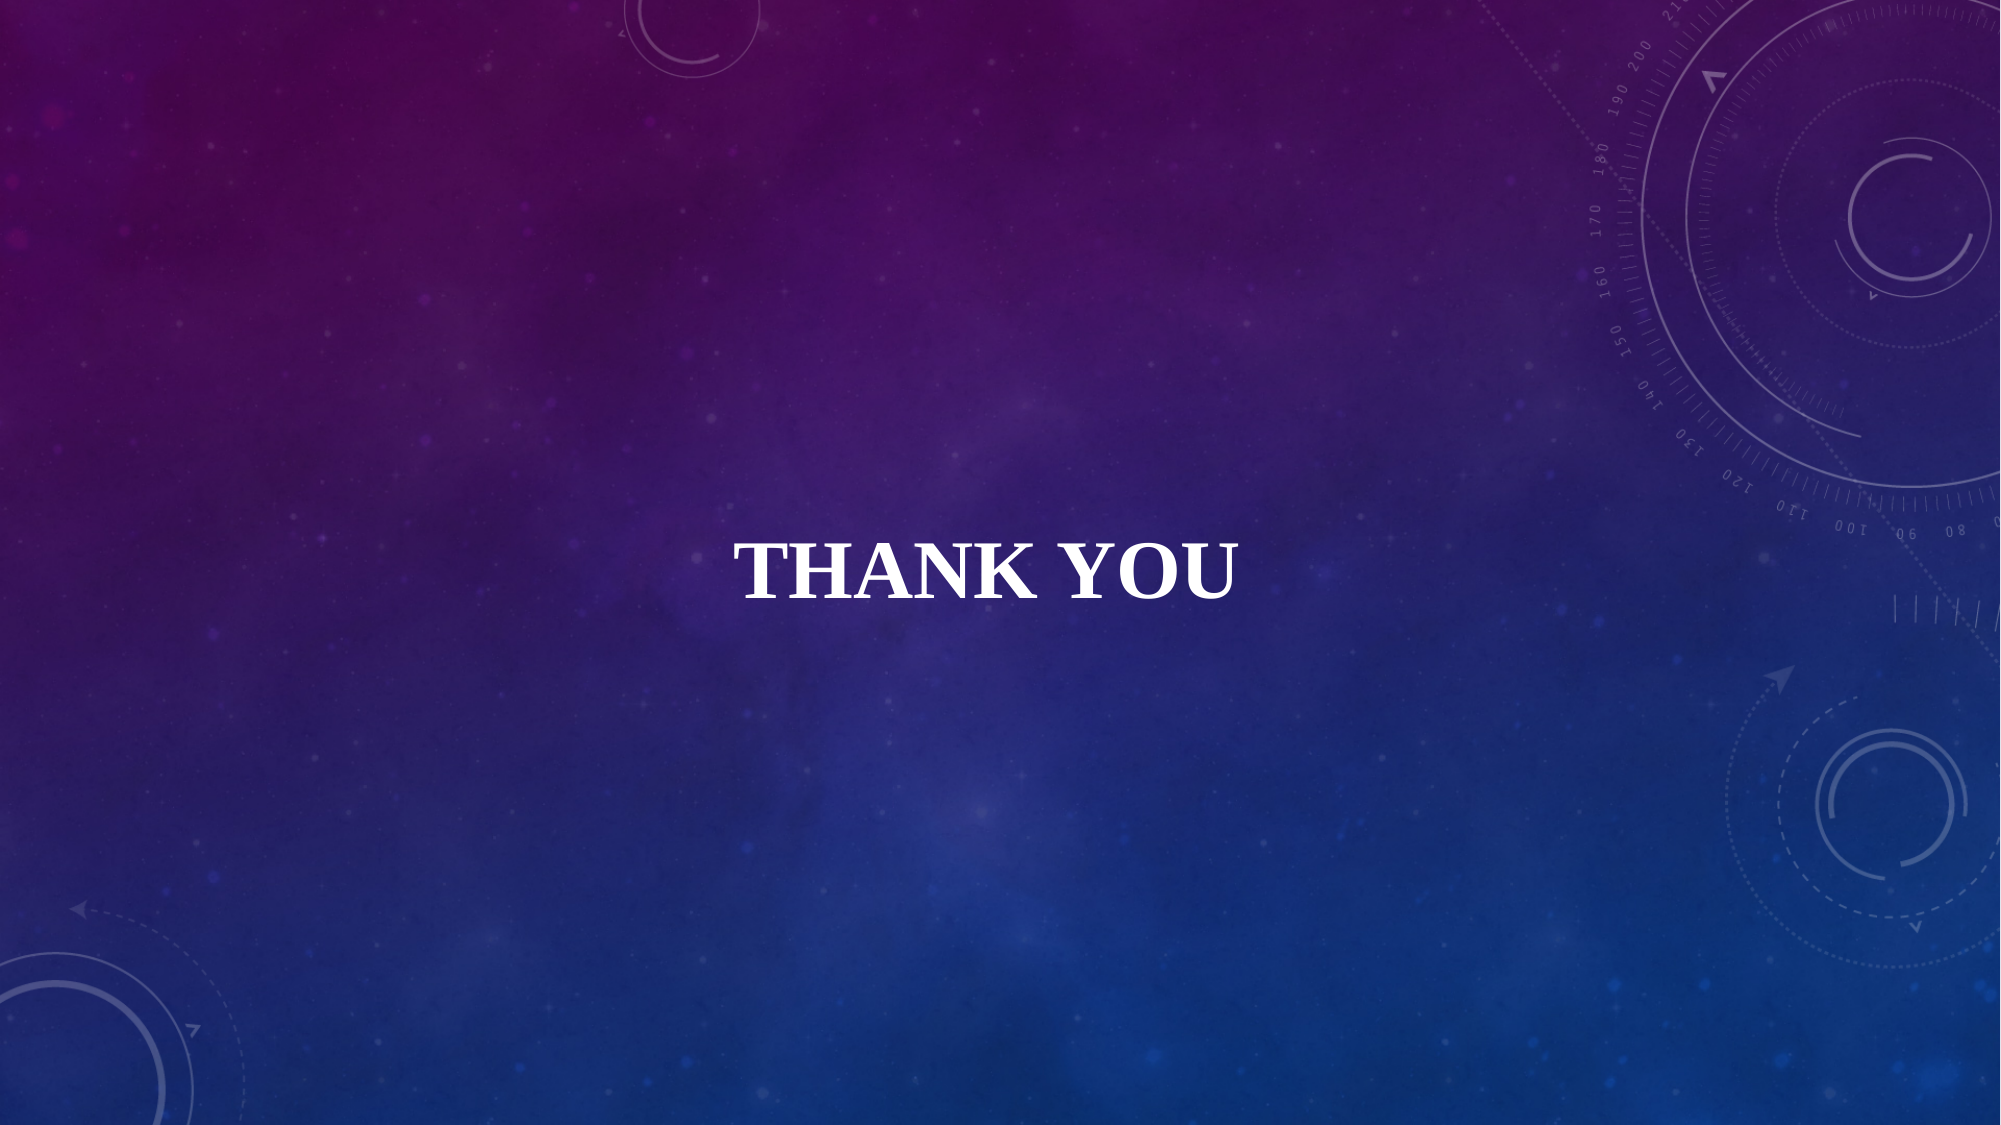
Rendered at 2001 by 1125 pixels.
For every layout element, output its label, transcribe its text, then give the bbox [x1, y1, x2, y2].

picture [0, 0, 2001, 1125]
title THANK YOU [156, 445, 1819, 685]
